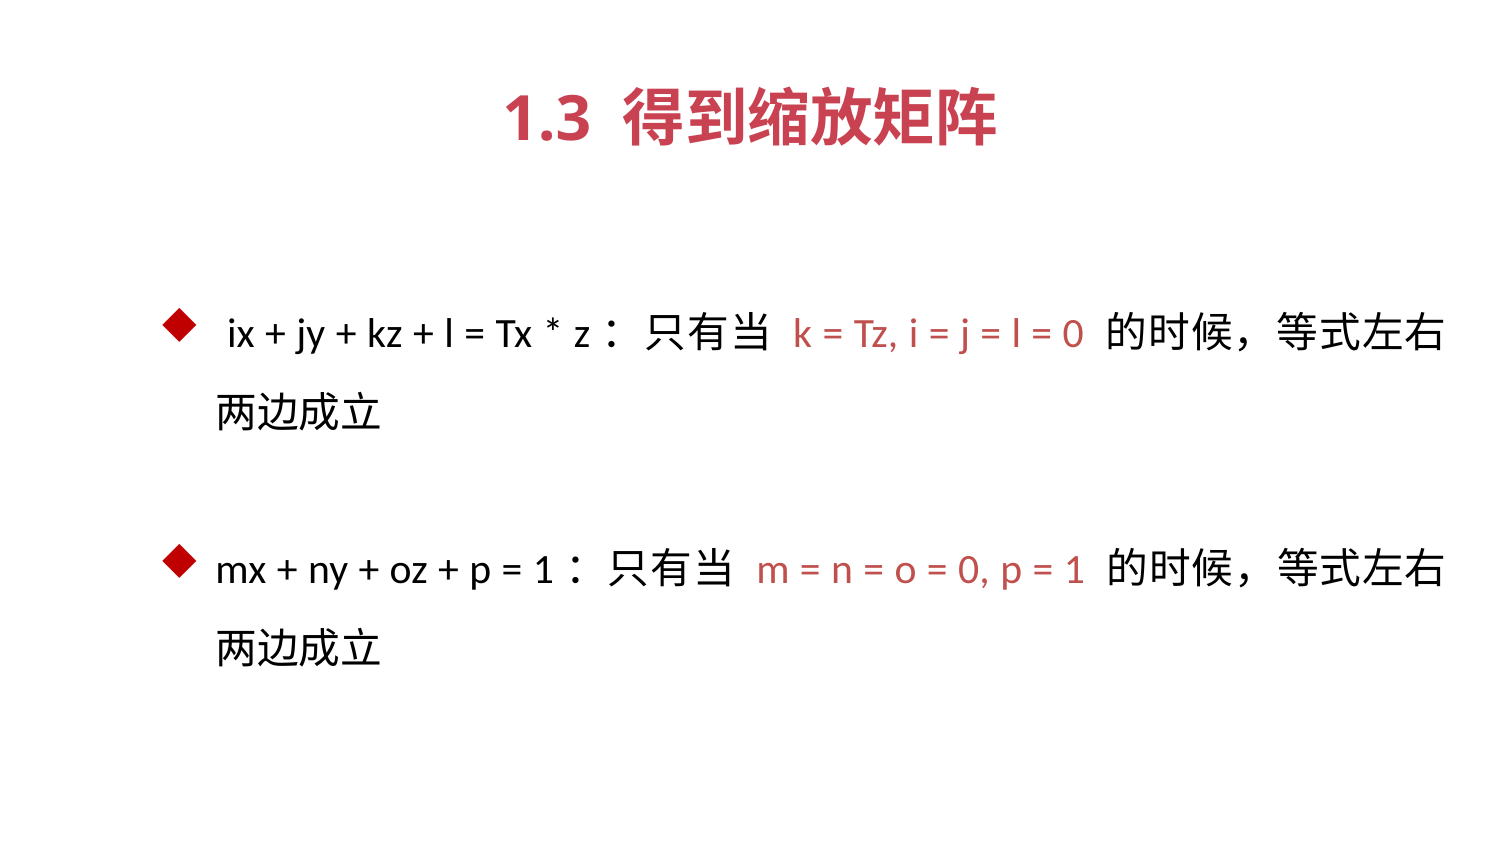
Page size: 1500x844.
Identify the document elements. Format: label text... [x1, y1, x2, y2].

text_box 1.3 得到缩放矩阵 [487, 70, 1013, 161]
text_box ix + jy + kz + l = Tx * z：只有当 k = Tz, i = j = l = 0 的时候，等式左右两边成⽴ [100, 257, 1462, 455]
text_box mx + ny + oz + p = 1：只有当 m = n = o = 0, p = 1 的时候，等式左右两边成⽴ [100, 492, 1462, 690]
